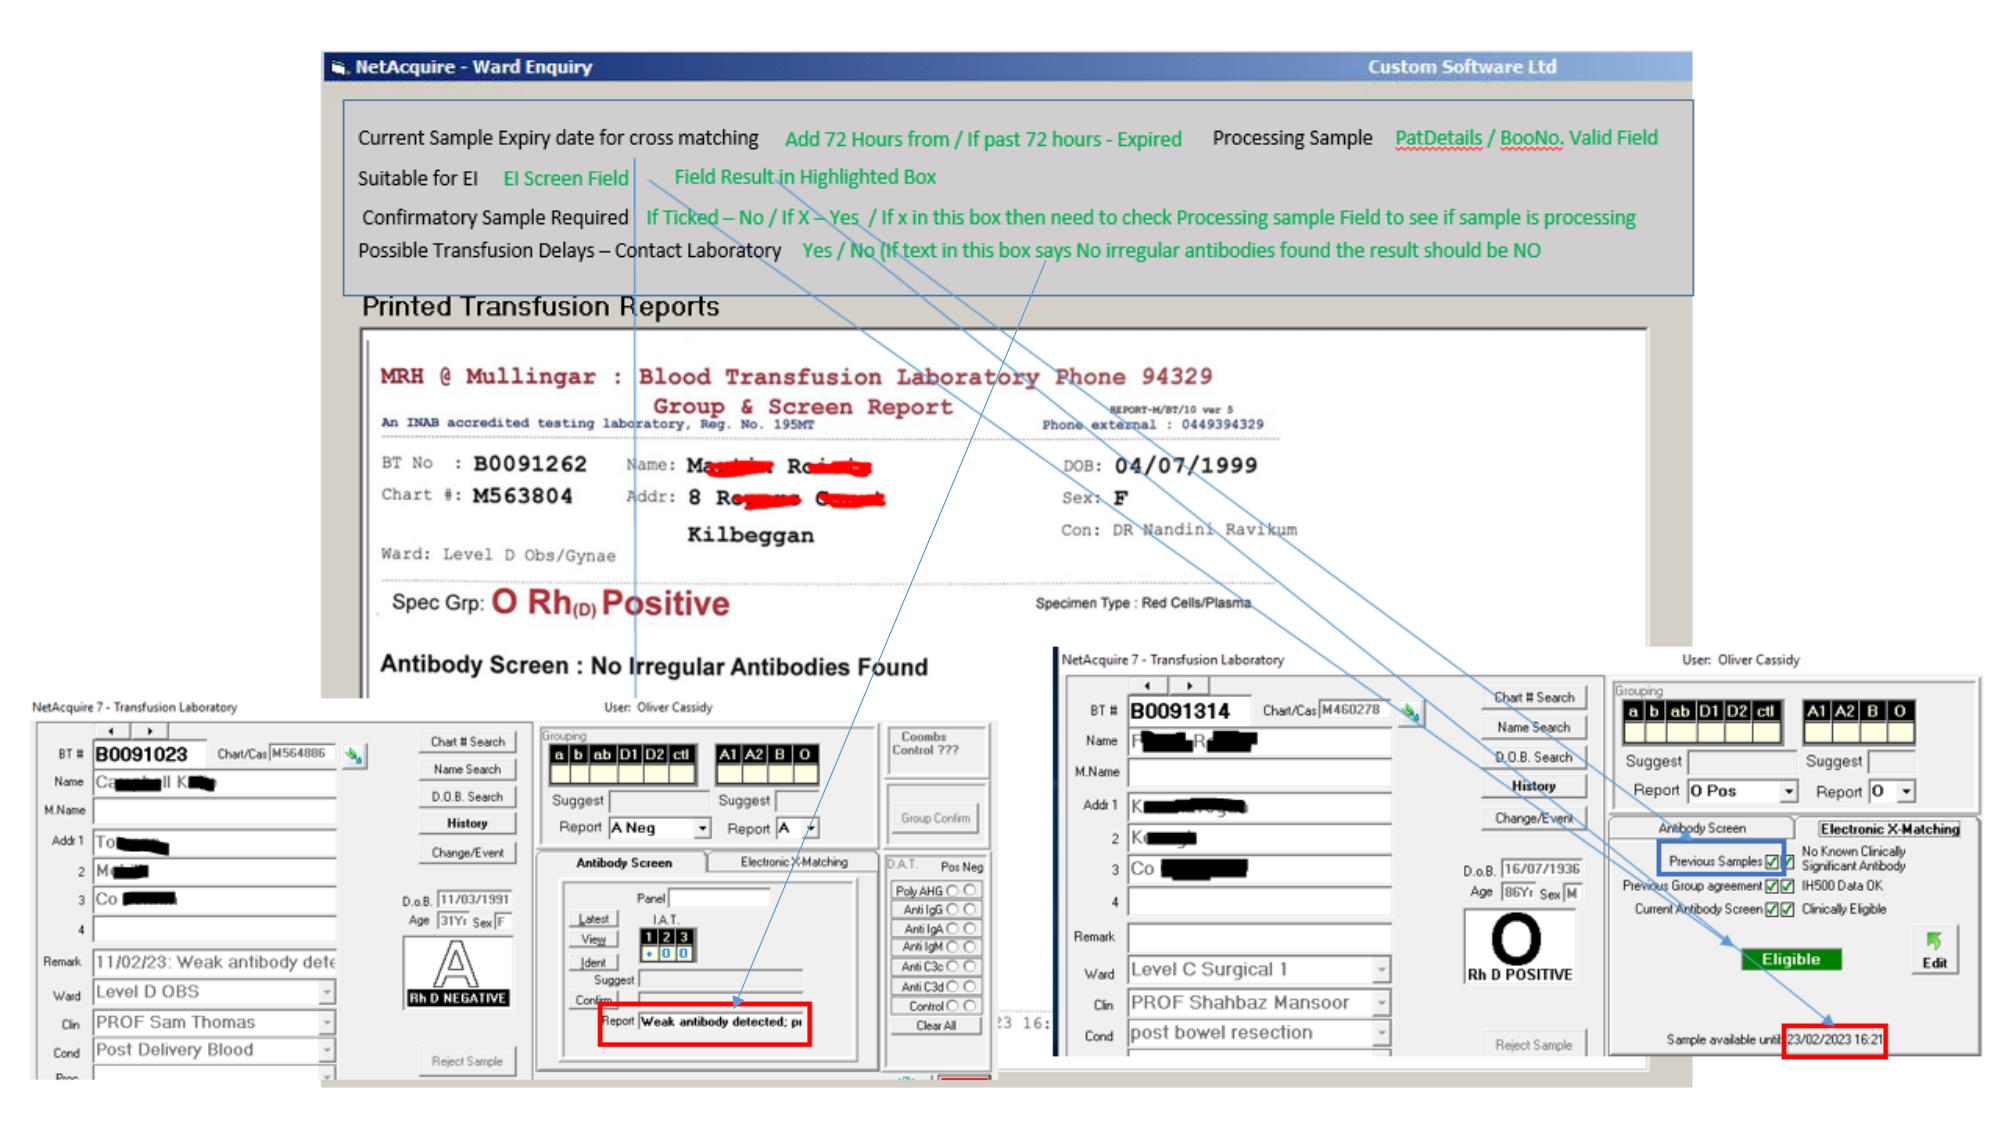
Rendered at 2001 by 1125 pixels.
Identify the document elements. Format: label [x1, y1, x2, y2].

picture [0, 0, 2000, 1125]
text_box [733, 260, 1046, 1010]
